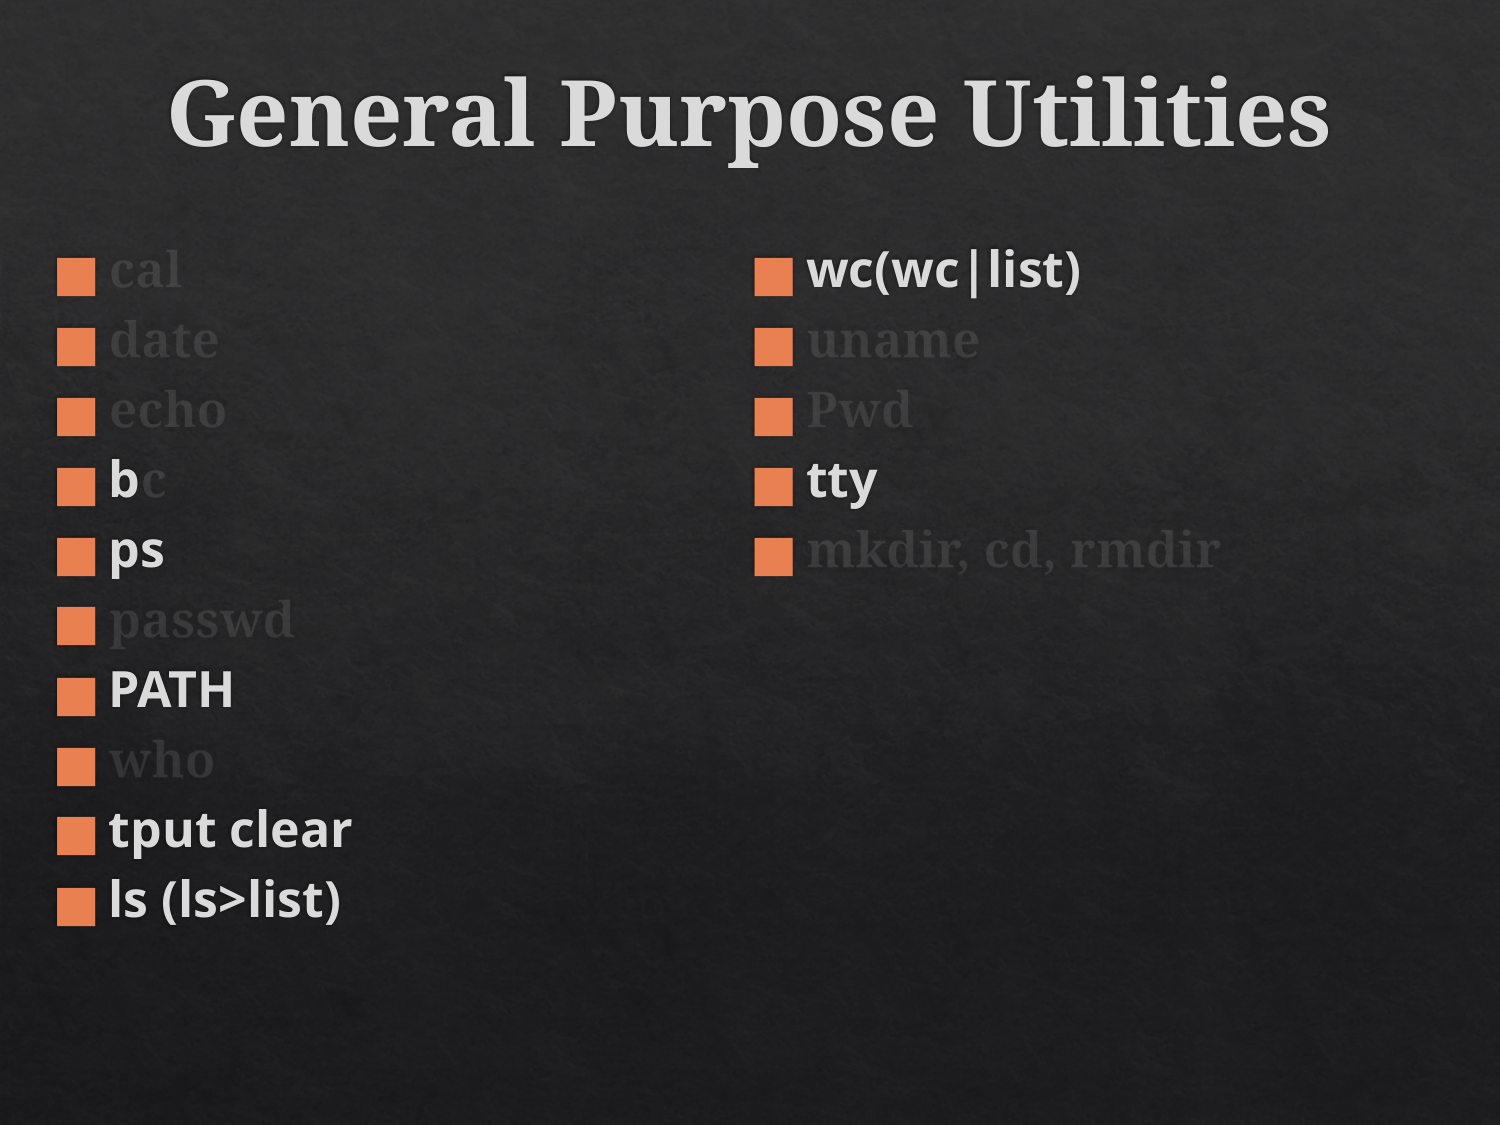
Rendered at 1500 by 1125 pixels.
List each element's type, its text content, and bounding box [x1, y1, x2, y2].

list cal date echo bc ps passwd PATH who tput clear ls (ls>list) wc(wc|list) uname Pwd tty mkdir, cd, rmdir [37, 230, 1463, 973]
title General Purpose Utilities [75, 45, 1425, 175]
